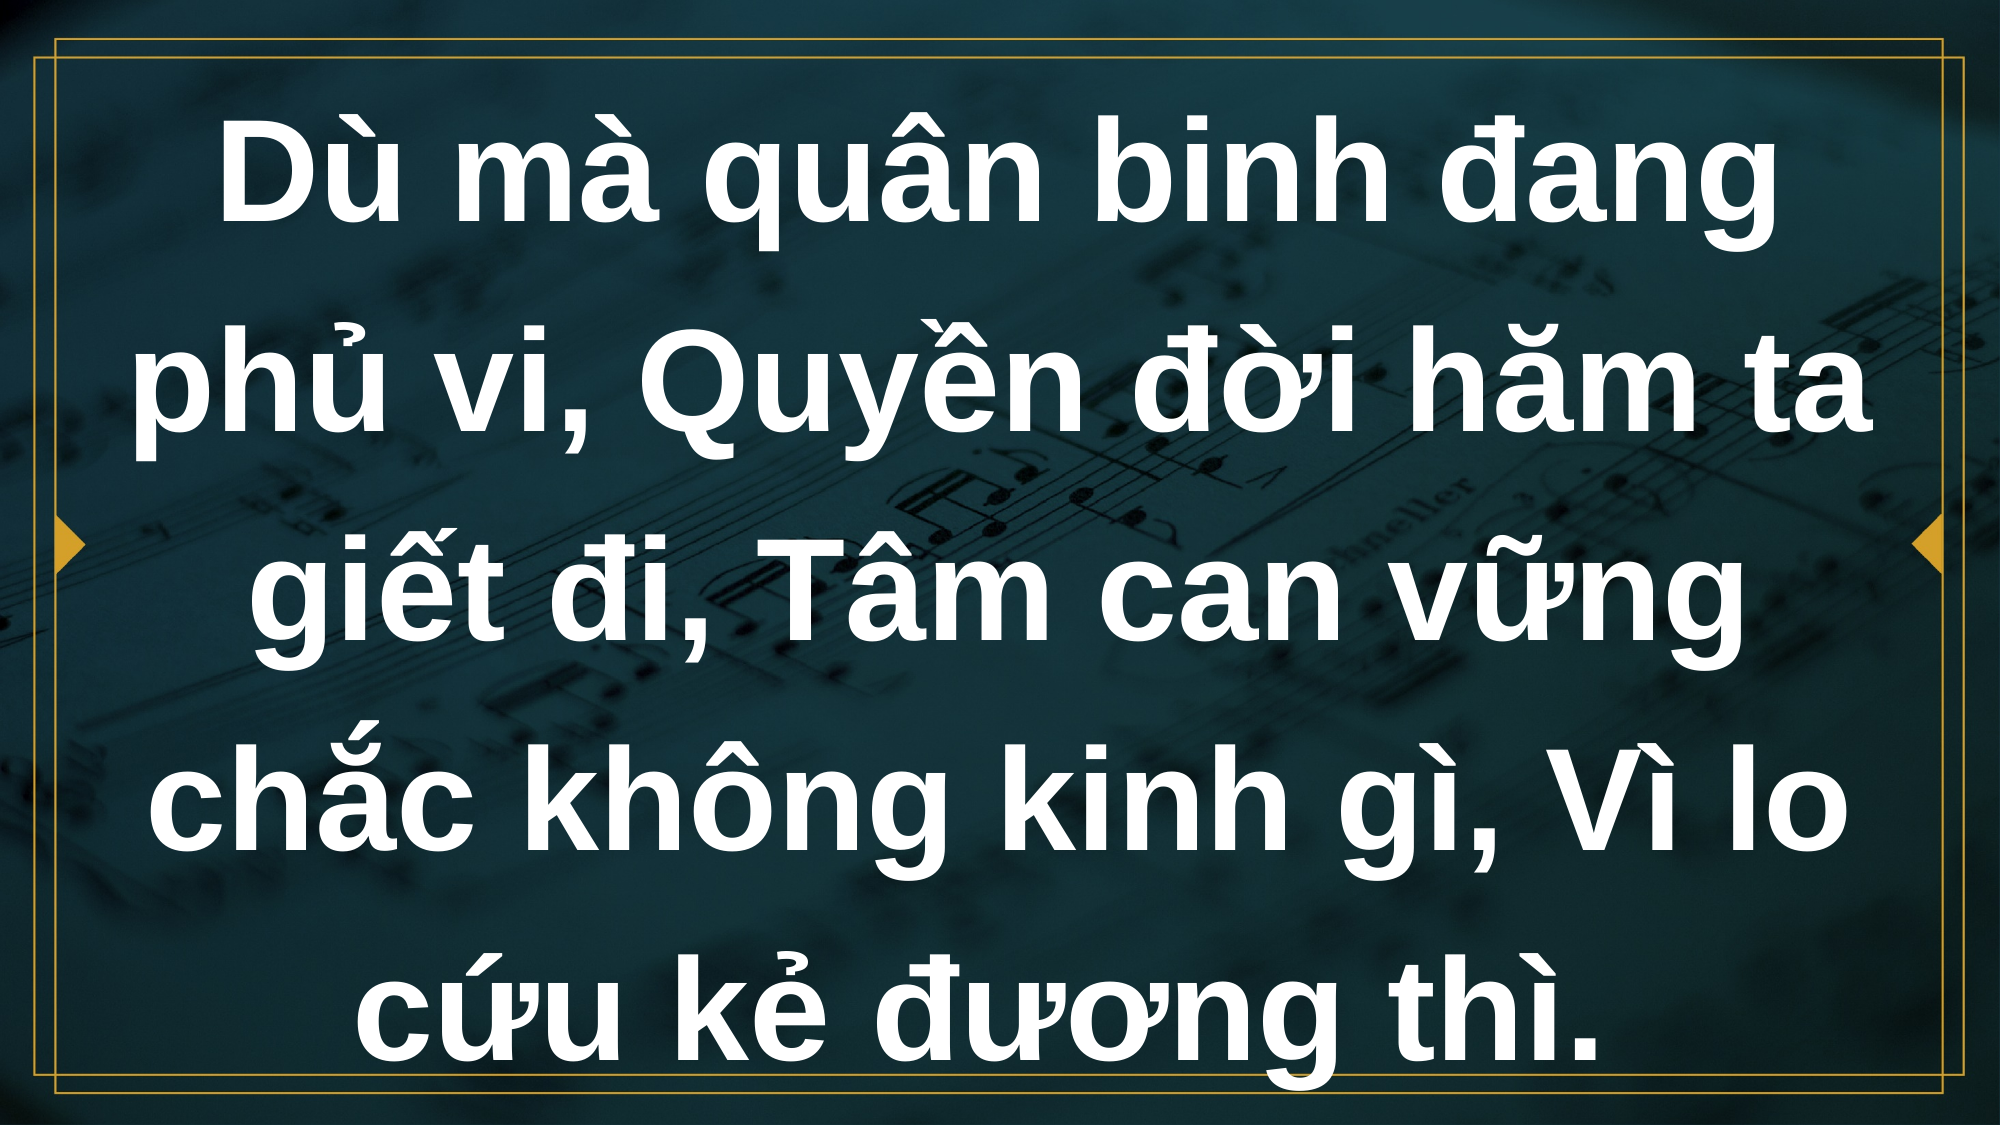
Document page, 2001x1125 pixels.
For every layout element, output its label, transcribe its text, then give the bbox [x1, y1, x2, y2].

title Dù mà quân binh đang phủ vi, Quyền đời hăm ta giết đi, Tâm can vững chắc không kinh gì, Vì lo cứu kẻ đương thì. [55, 53, 1945, 1077]
picture [0, 0, 2000, 1125]
